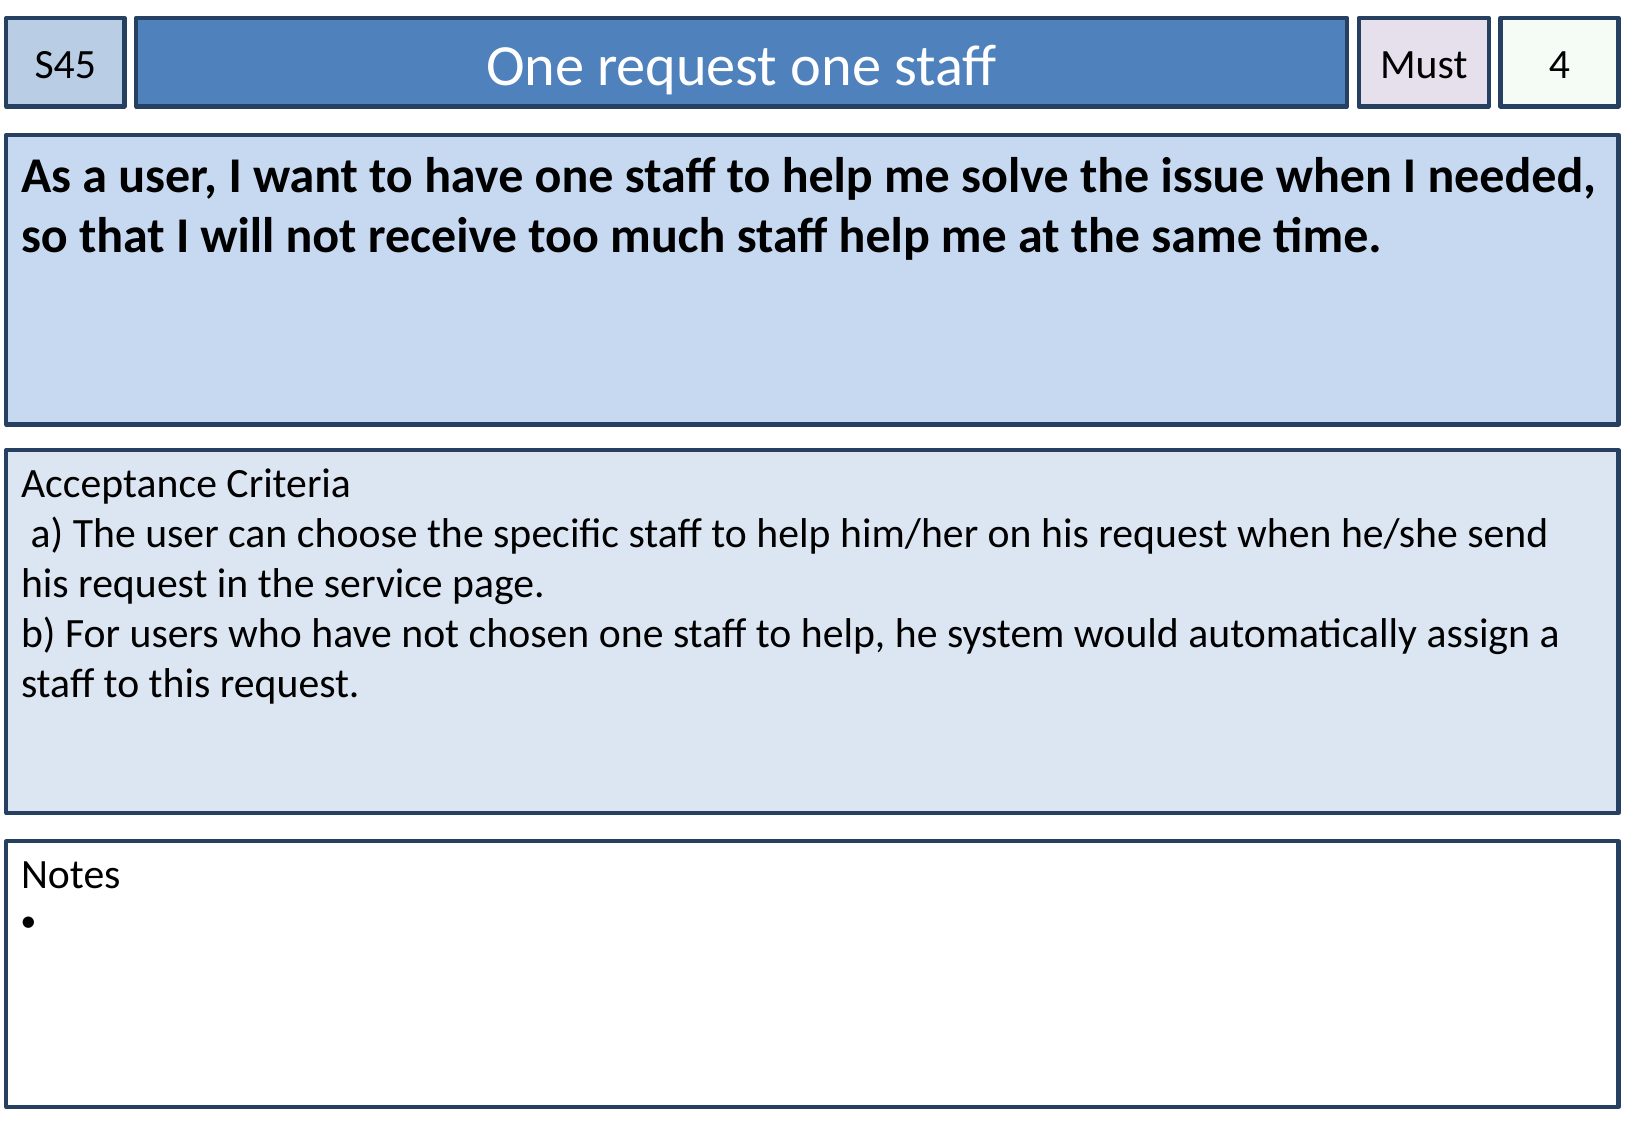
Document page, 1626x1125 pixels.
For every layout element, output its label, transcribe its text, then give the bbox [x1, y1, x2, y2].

text_box Must [1357, 16, 1491, 109]
text_box S45 [4, 16, 127, 109]
text_box One request one staff [134, 16, 1349, 109]
text_box 4 [1498, 16, 1621, 109]
text_box Acceptance Criteria a) The user can choose the specific staff to help him/her on his request when he/she send his request in the service page. b) For users who have not chosen one staff to help, he system would automatically assign a staff to this request. [4, 448, 1621, 815]
text_box As a user, I want to have one staff to help me solve the issue when I needed, so that I will not receive too much staff help me at the same time. [4, 133, 1621, 427]
text_box Notes [4, 839, 1621, 1109]
